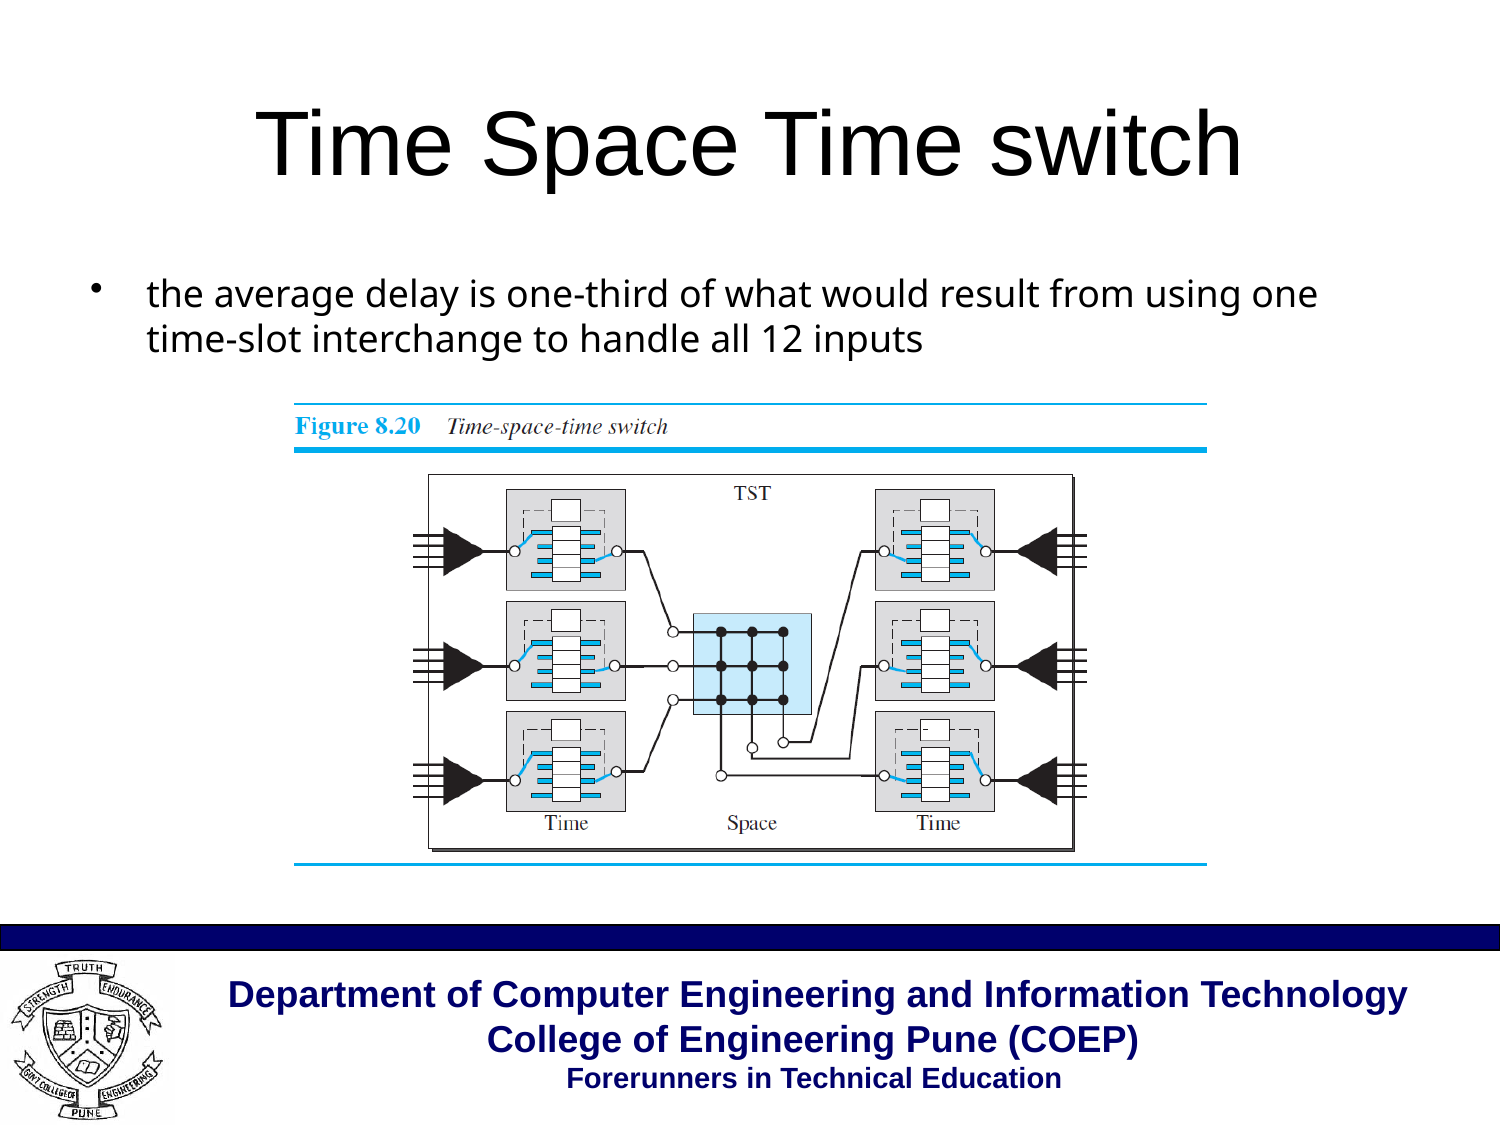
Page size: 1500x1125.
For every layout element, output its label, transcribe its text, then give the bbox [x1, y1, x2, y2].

list the average delay is one-third of what would result from using one time-slot interchange to handle all 12 inputs [74, 262, 1426, 901]
picture [291, 395, 1208, 867]
title Time Space Time switch [74, 44, 1426, 233]
